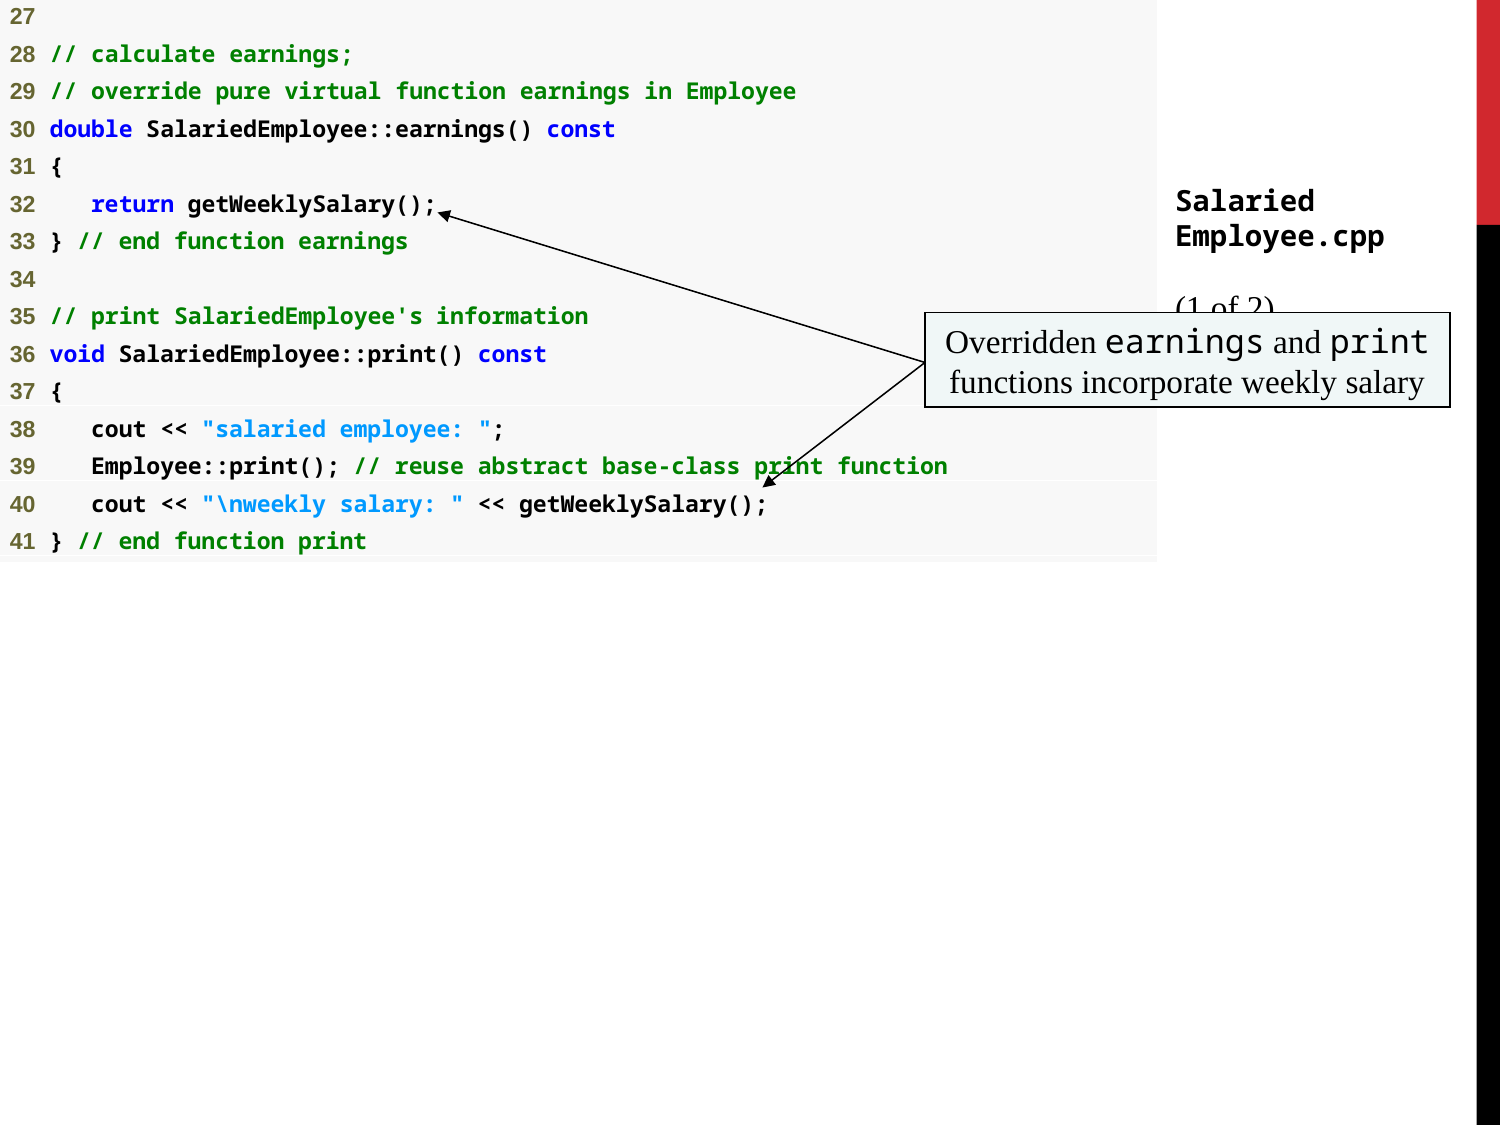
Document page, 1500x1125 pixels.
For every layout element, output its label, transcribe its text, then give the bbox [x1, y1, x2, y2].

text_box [0, 0, 1161, 591]
text_box Salaried Employee.cpp (1 of 2) [1174, 175, 1475, 334]
text_box Overridden earnings and print functions incorporate weekly salary [1161, 312, 1450, 408]
